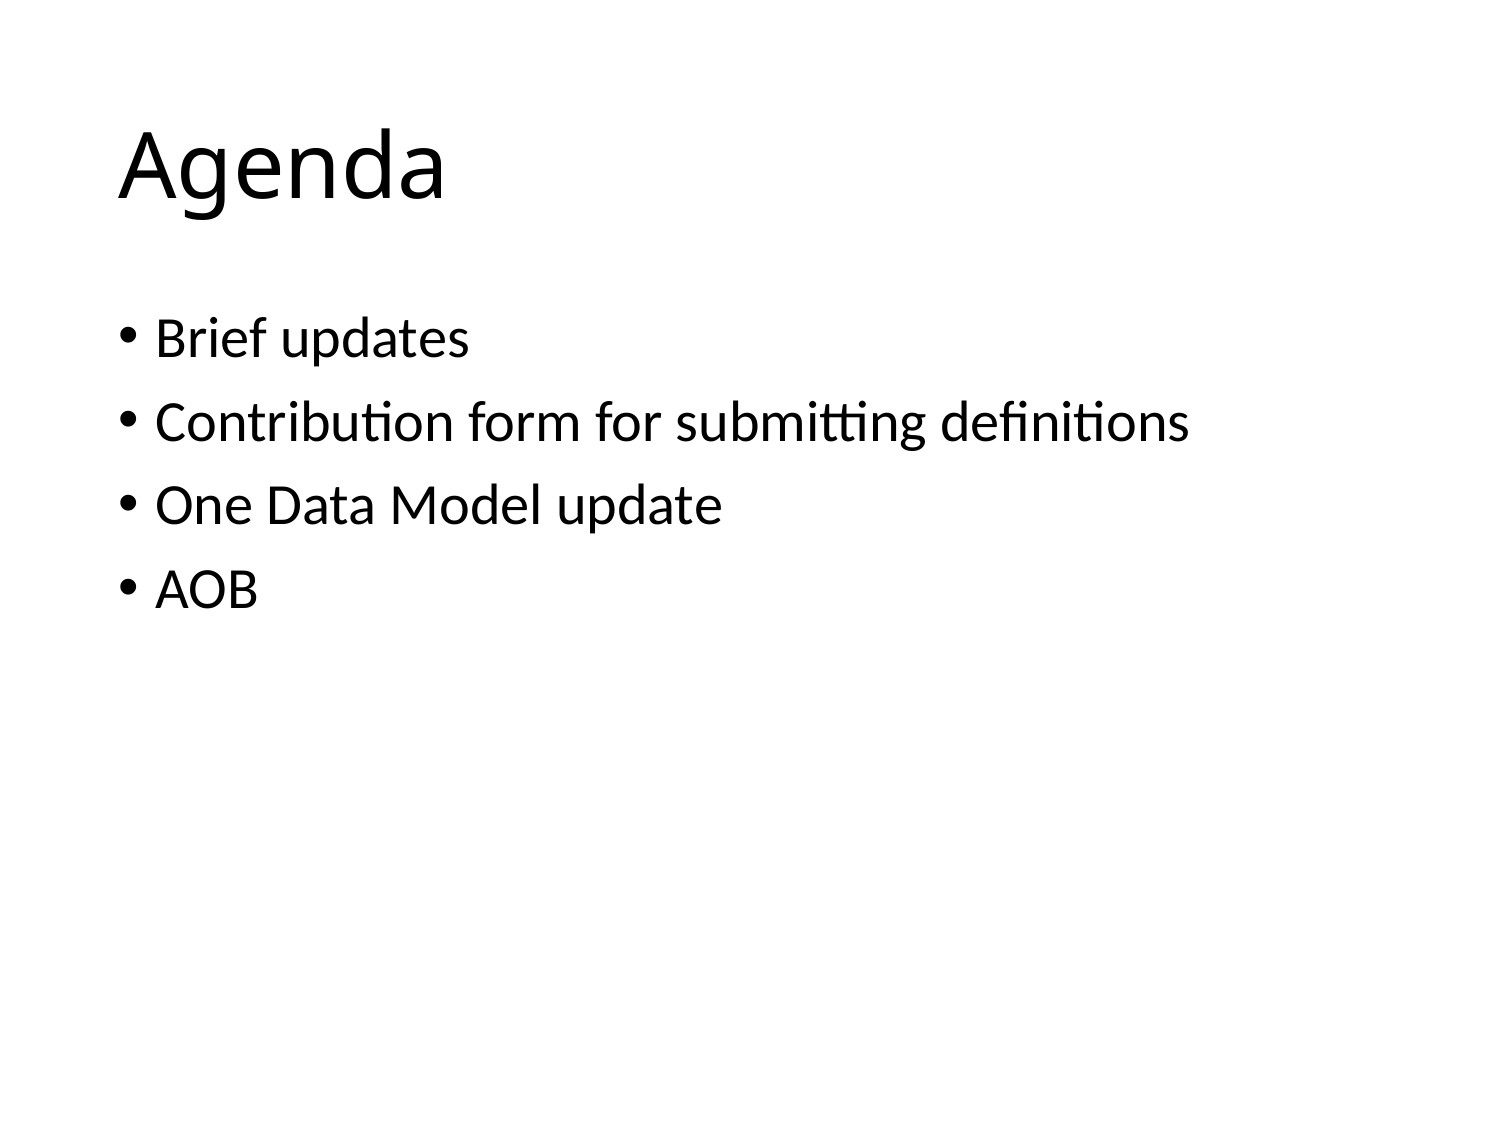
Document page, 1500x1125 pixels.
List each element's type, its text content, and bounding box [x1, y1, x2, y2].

title Agenda [103, 59, 1397, 278]
list Brief updates Contribution form for submitting definitions One Data Model update AOB [103, 299, 1397, 1014]
